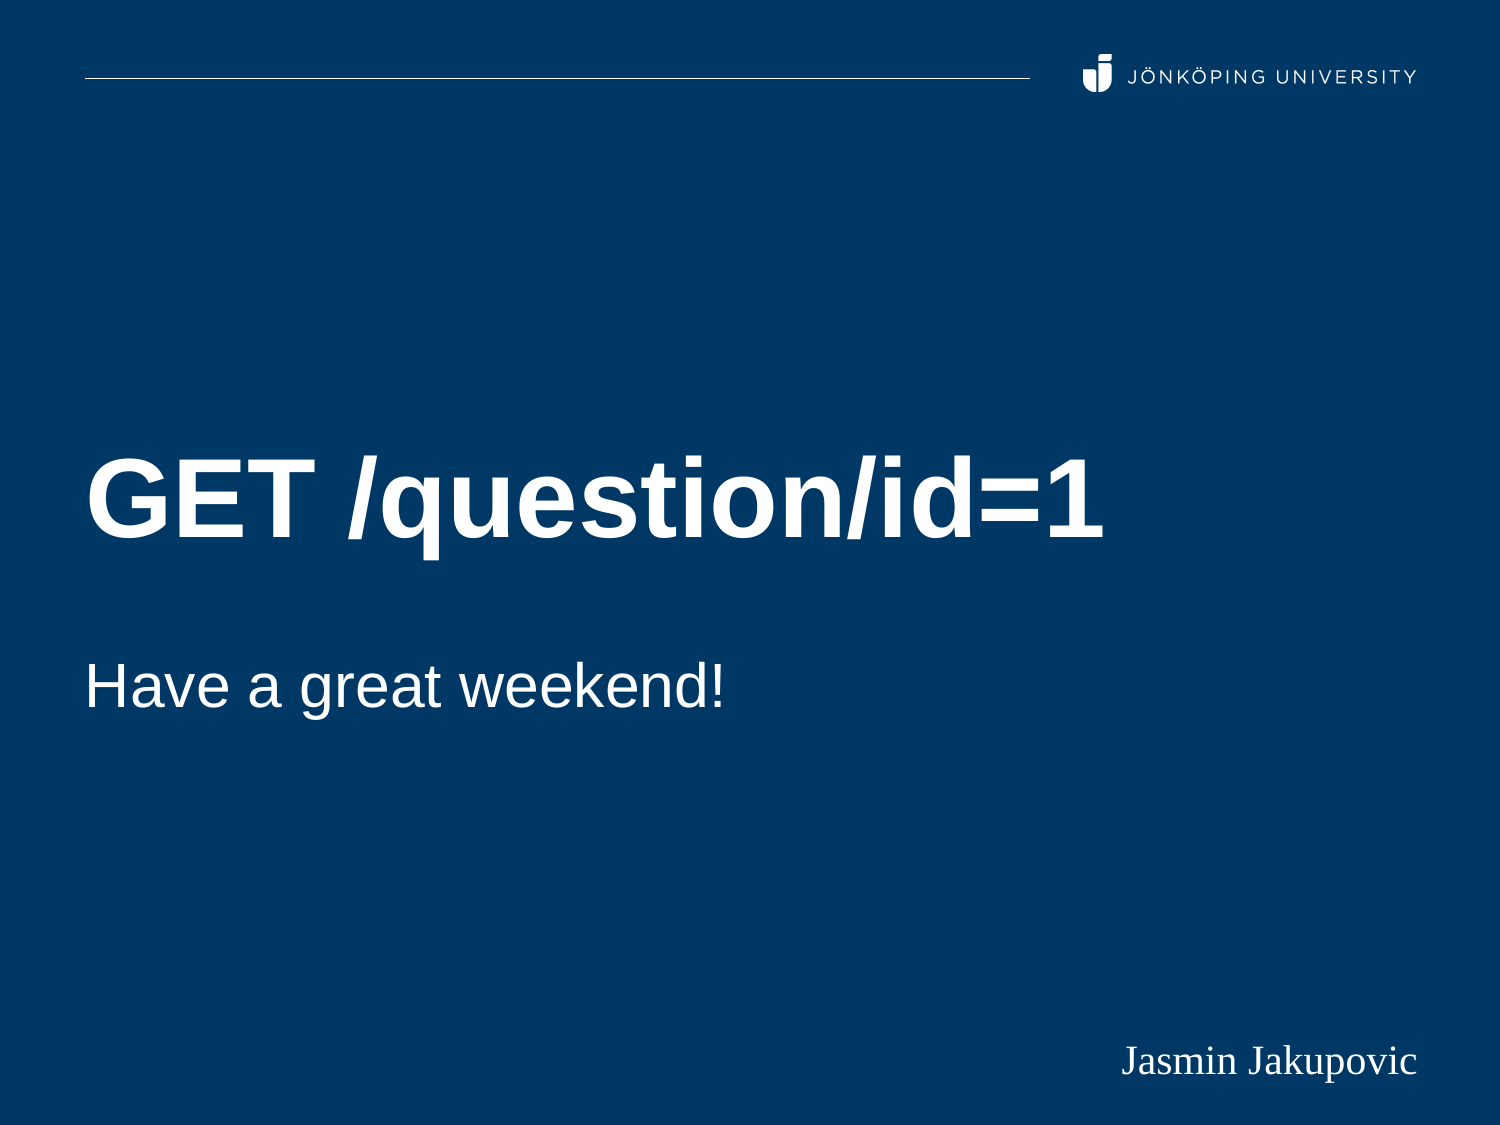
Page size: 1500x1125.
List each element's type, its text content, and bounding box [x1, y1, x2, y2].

list Have a great weekend! [70, 646, 1016, 758]
title GET /question/id=1 [70, 432, 1431, 646]
picture [1083, 54, 1416, 92]
list Jasmin Jakupovic [1106, 1030, 1500, 1101]
